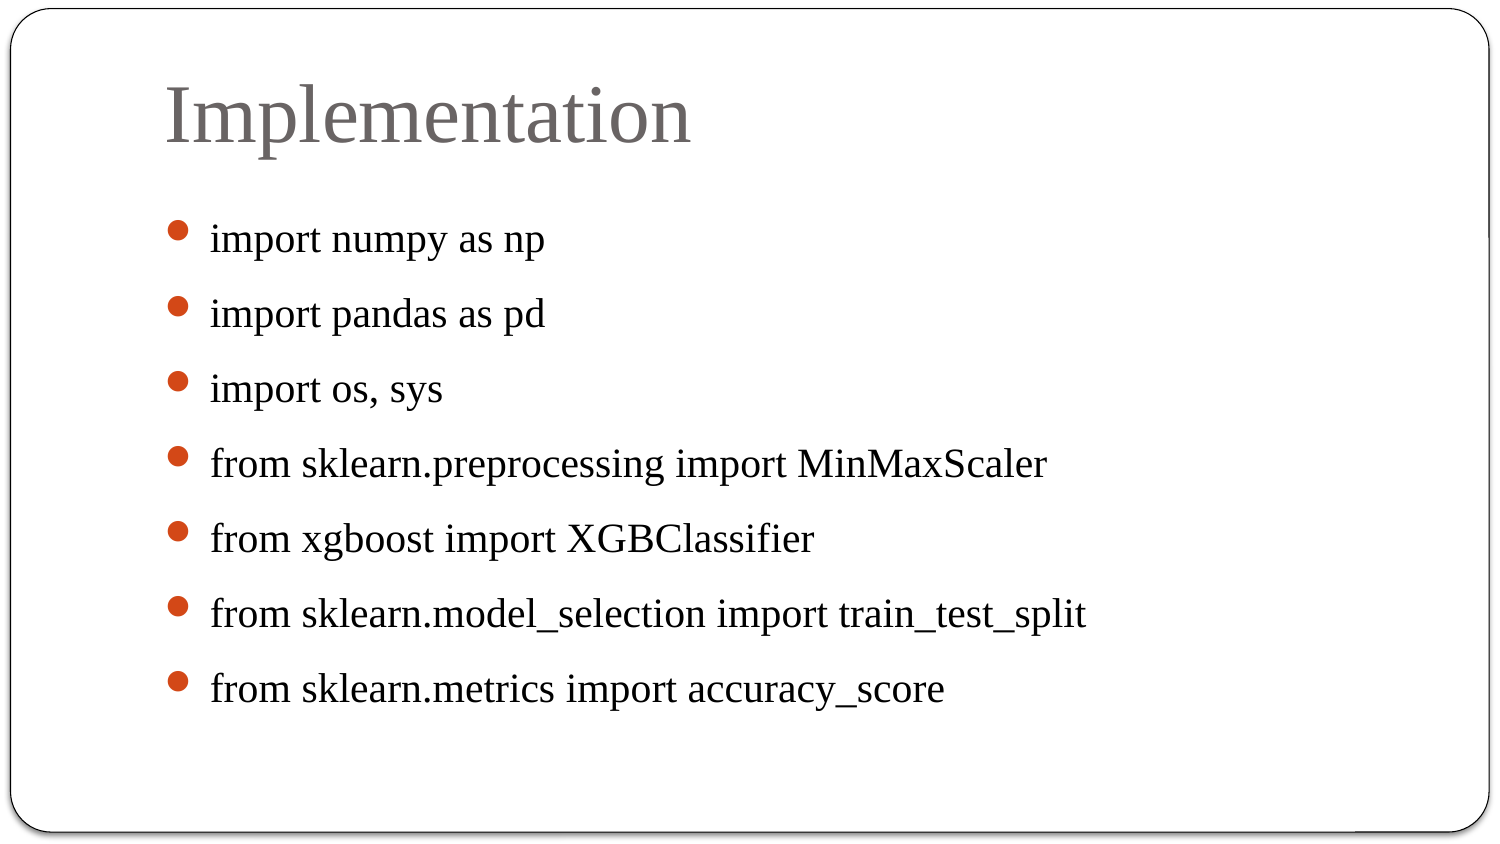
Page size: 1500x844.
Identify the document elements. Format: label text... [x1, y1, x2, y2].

title Implementation [150, 33, 1425, 175]
list import numpy as np import pandas as pd import os, sys from sklearn.preprocessing import MinMaxScaler from xgboost import XGBClassifier from sklearn.model_selection import train_test_split from sklearn.metrics import accuracy_score [150, 178, 1425, 741]
